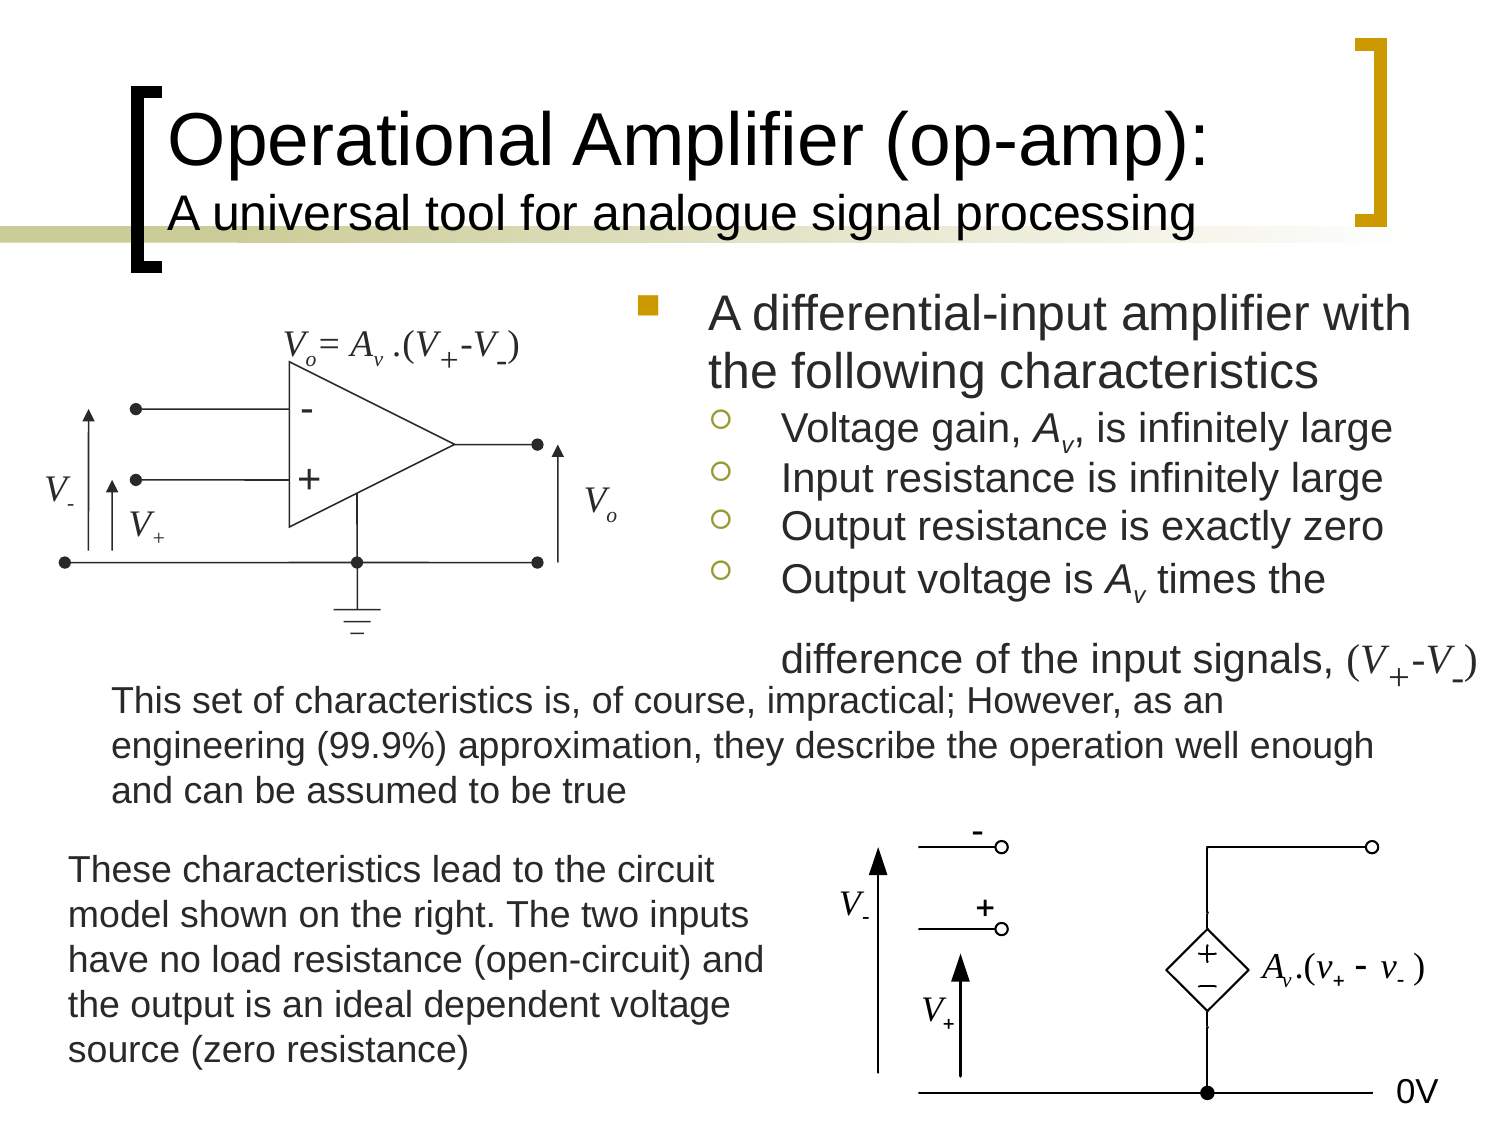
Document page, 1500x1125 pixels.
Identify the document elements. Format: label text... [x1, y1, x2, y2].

text_box This set of characteristics is, of course, impractical; However, as an engineering (99.9%) approximation, they describe the operation well enough and can be assumed to be true [96, 668, 1390, 819]
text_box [832, 822, 1463, 1125]
list A differential-input amplifier with the following characteristics Voltage gain, Av, is infinitely large Input resistance is infinitely large Output resistance is exactly zero Output voltage is Av times the difference of the input signals, (V+-V-) [619, 284, 1500, 599]
title Operational Amplifier (op-amp): A universal tool for analogue signal processing [152, 15, 1328, 248]
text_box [29, 290, 632, 634]
text_box These characteristics lead to the circuit model shown on the right. The two inputs have no load resistance (open-circuit) and the output is an ideal dependent voltage source (zero resistance) [53, 837, 786, 1077]
